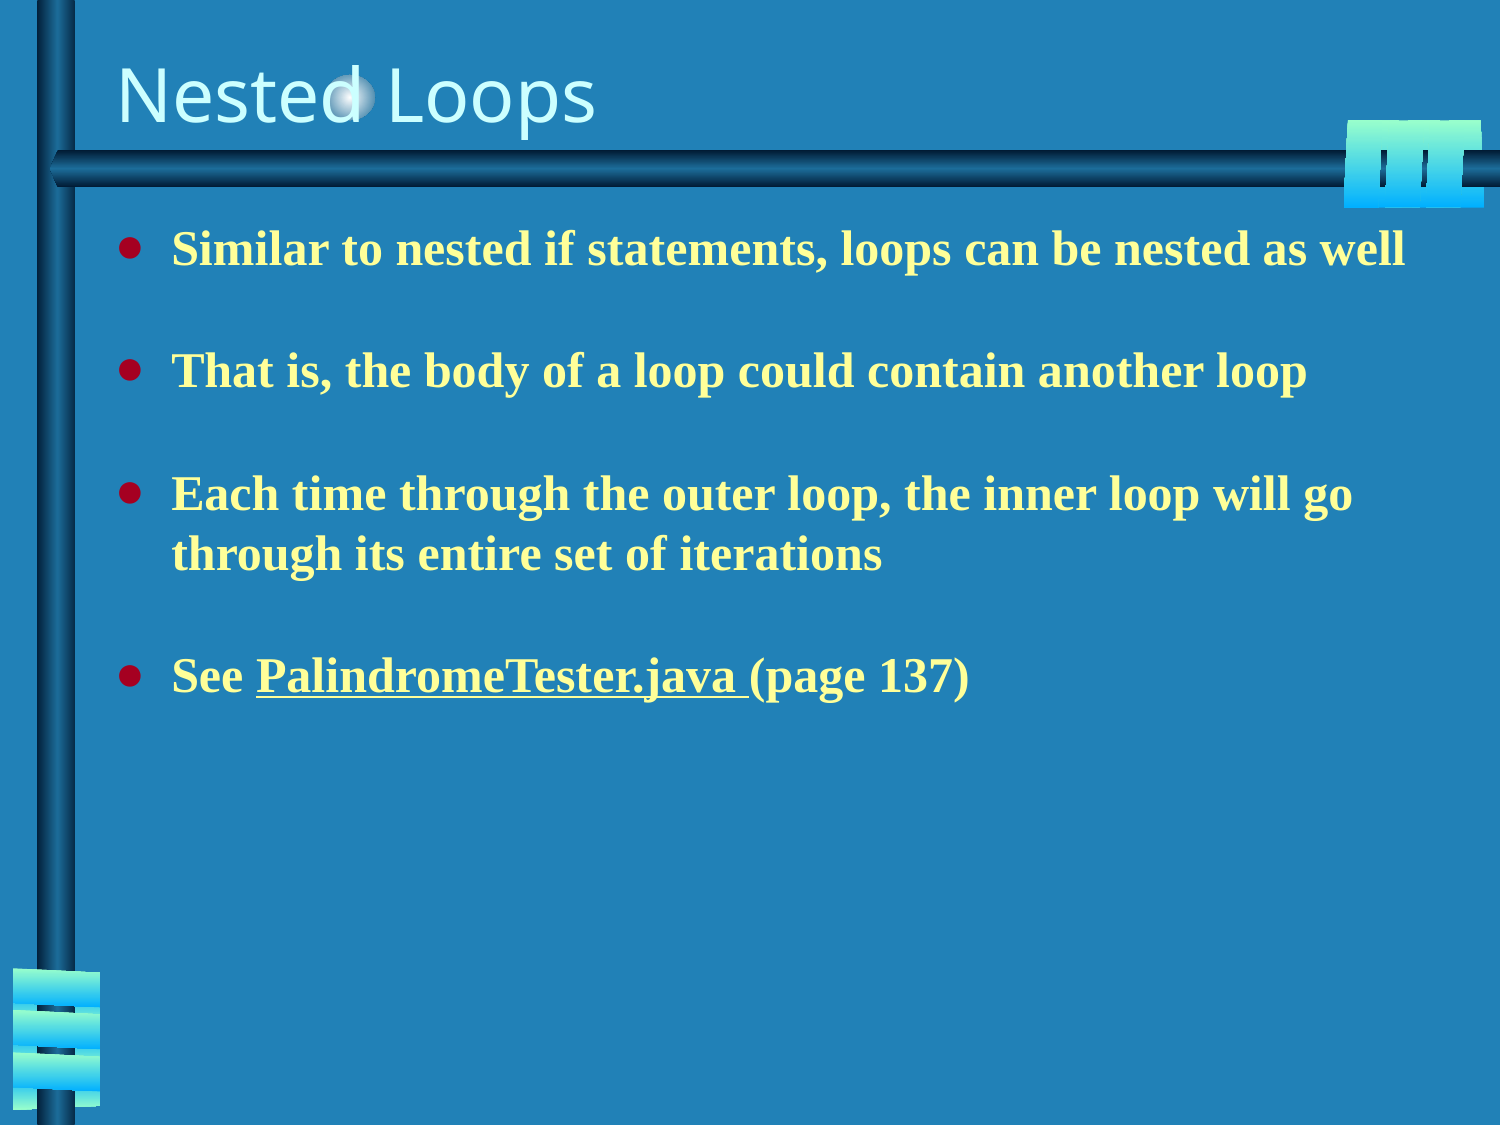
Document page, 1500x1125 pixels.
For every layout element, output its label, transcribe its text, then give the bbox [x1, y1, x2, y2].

list Similar to nested if statements, loops can be nested as well That is, the body of a loop could contain another loop Each time through the outer loop, the inner loop will go through its entire set of iterations See PalindromeTester.java (page 137) [99, 207, 1463, 1013]
title Nested Loops [100, 32, 1345, 145]
